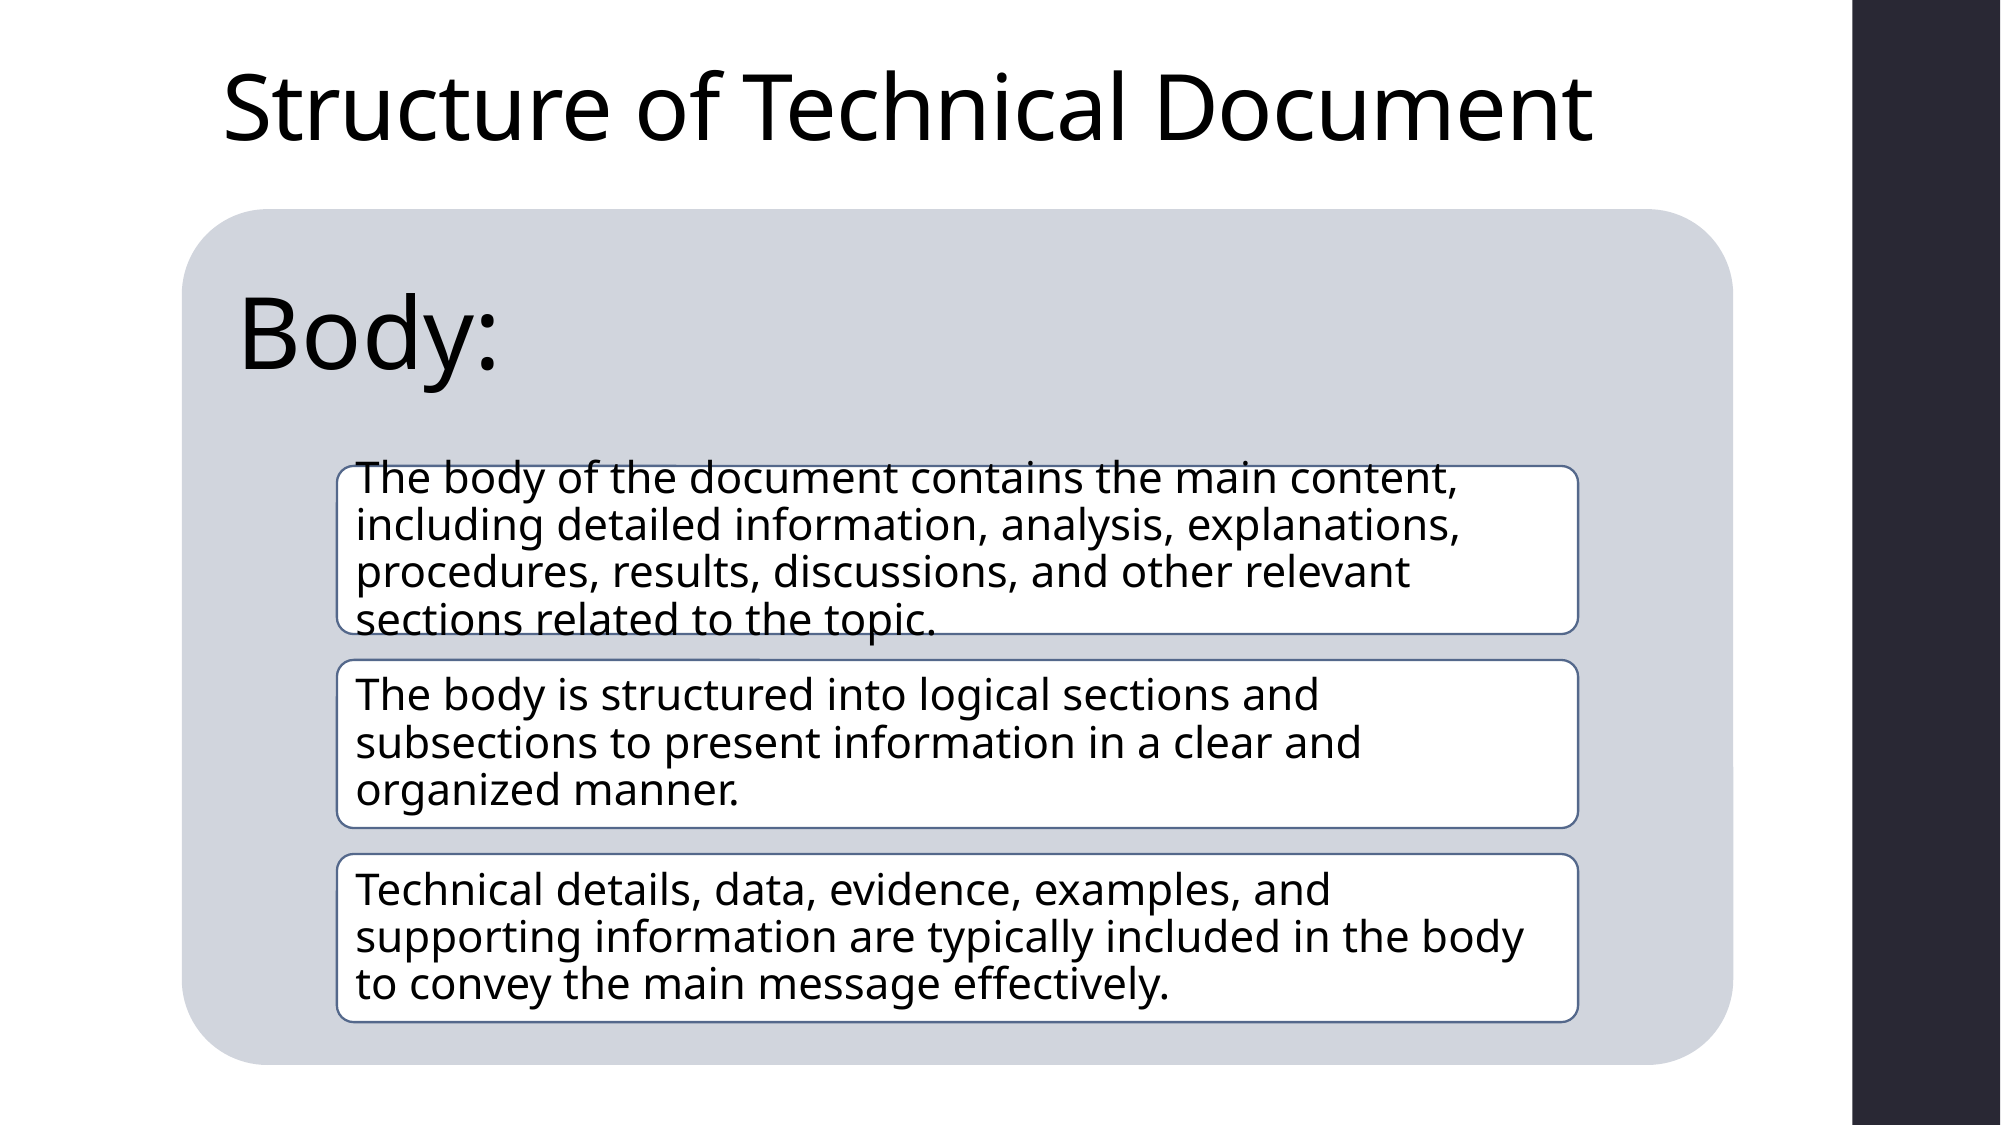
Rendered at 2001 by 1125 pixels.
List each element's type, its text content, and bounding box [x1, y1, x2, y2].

title Structure of Technical Document [206, 60, 1797, 278]
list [181, 208, 1734, 1066]
